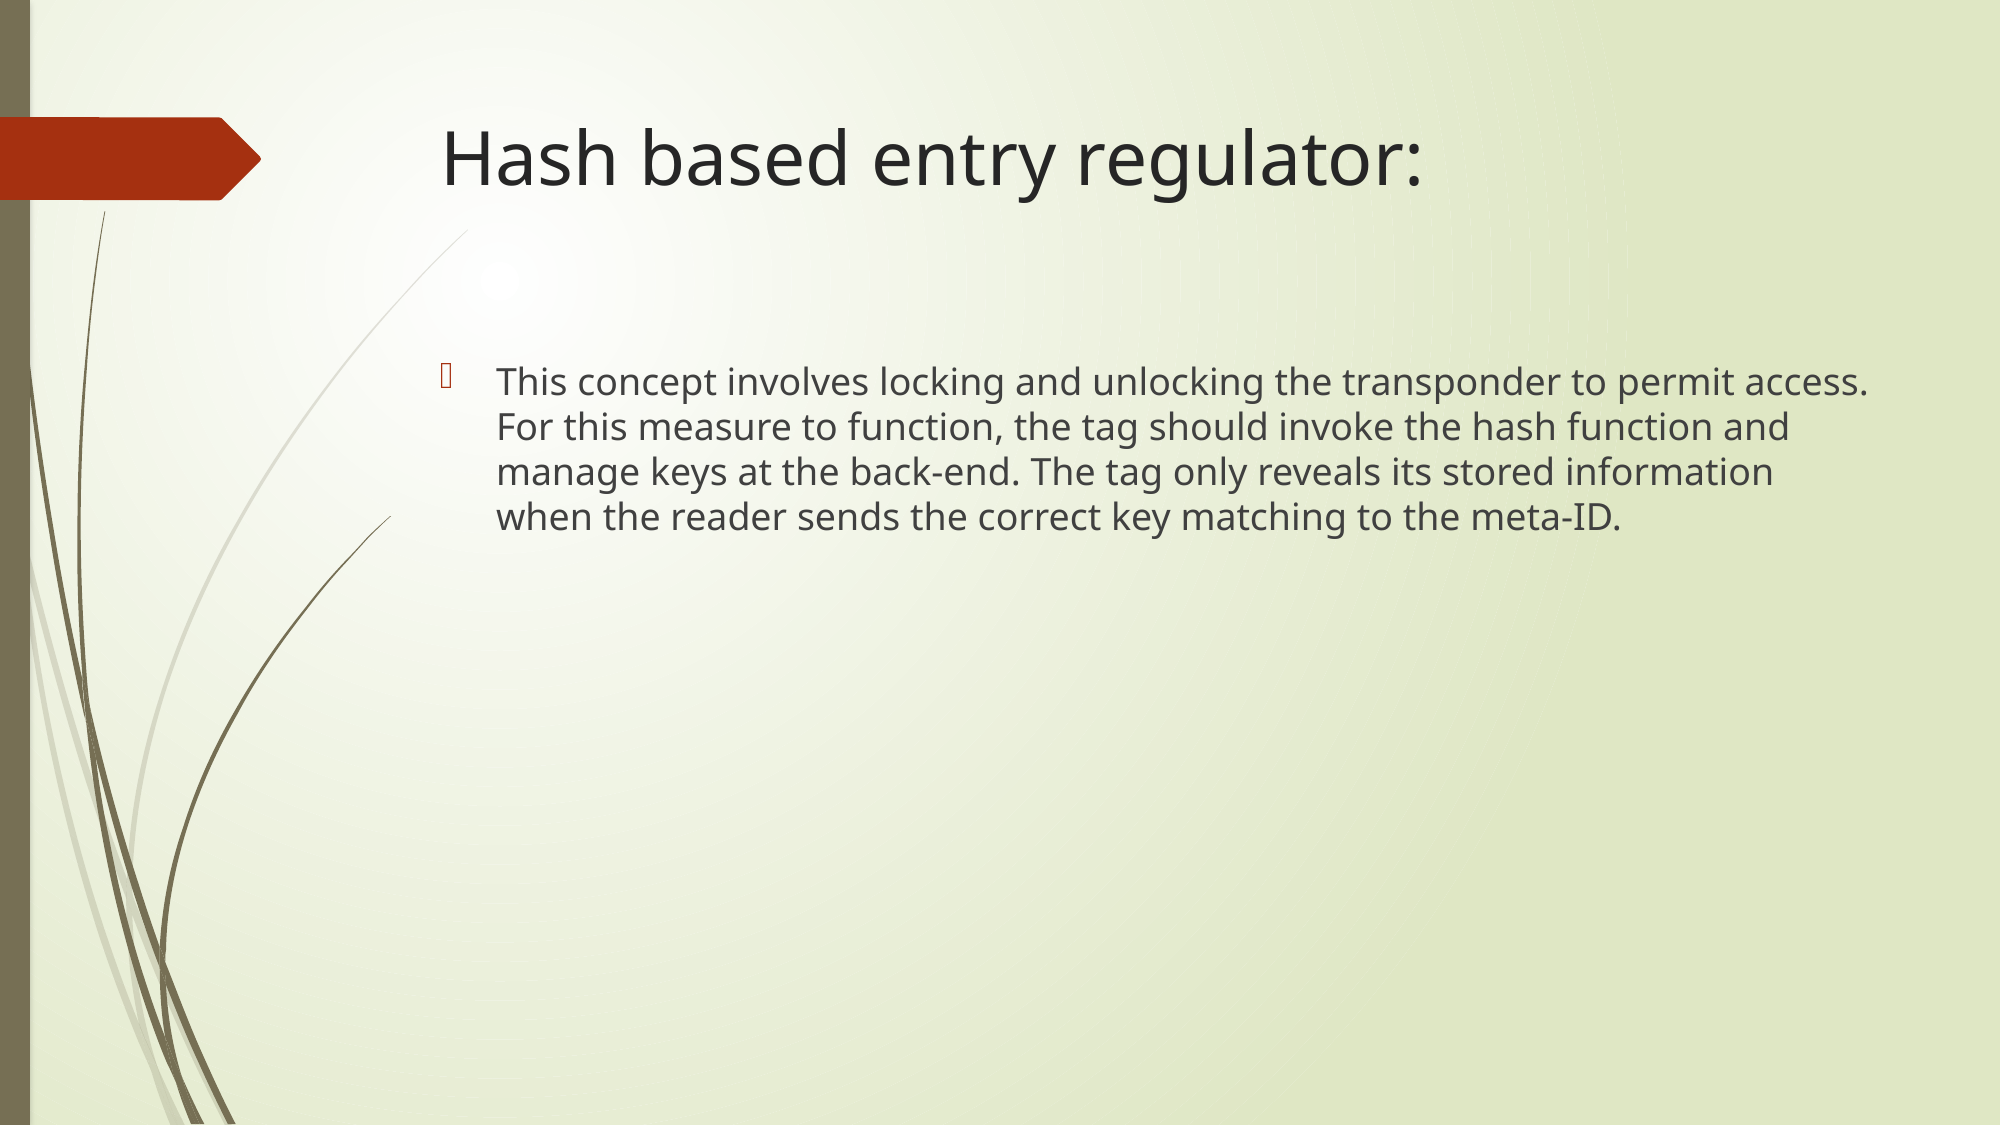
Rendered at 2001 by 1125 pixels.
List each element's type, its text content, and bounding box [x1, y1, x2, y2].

list This concept involves locking and unlocking the transponder to permit access. For this measure to function, the tag should invoke the hash function and manage keys at the back-end. The tag only reveals its stored information when the reader sends the correct key matching to the meta-ID. [424, 350, 1888, 970]
title Hash based entry regulator: [425, 102, 1888, 313]
